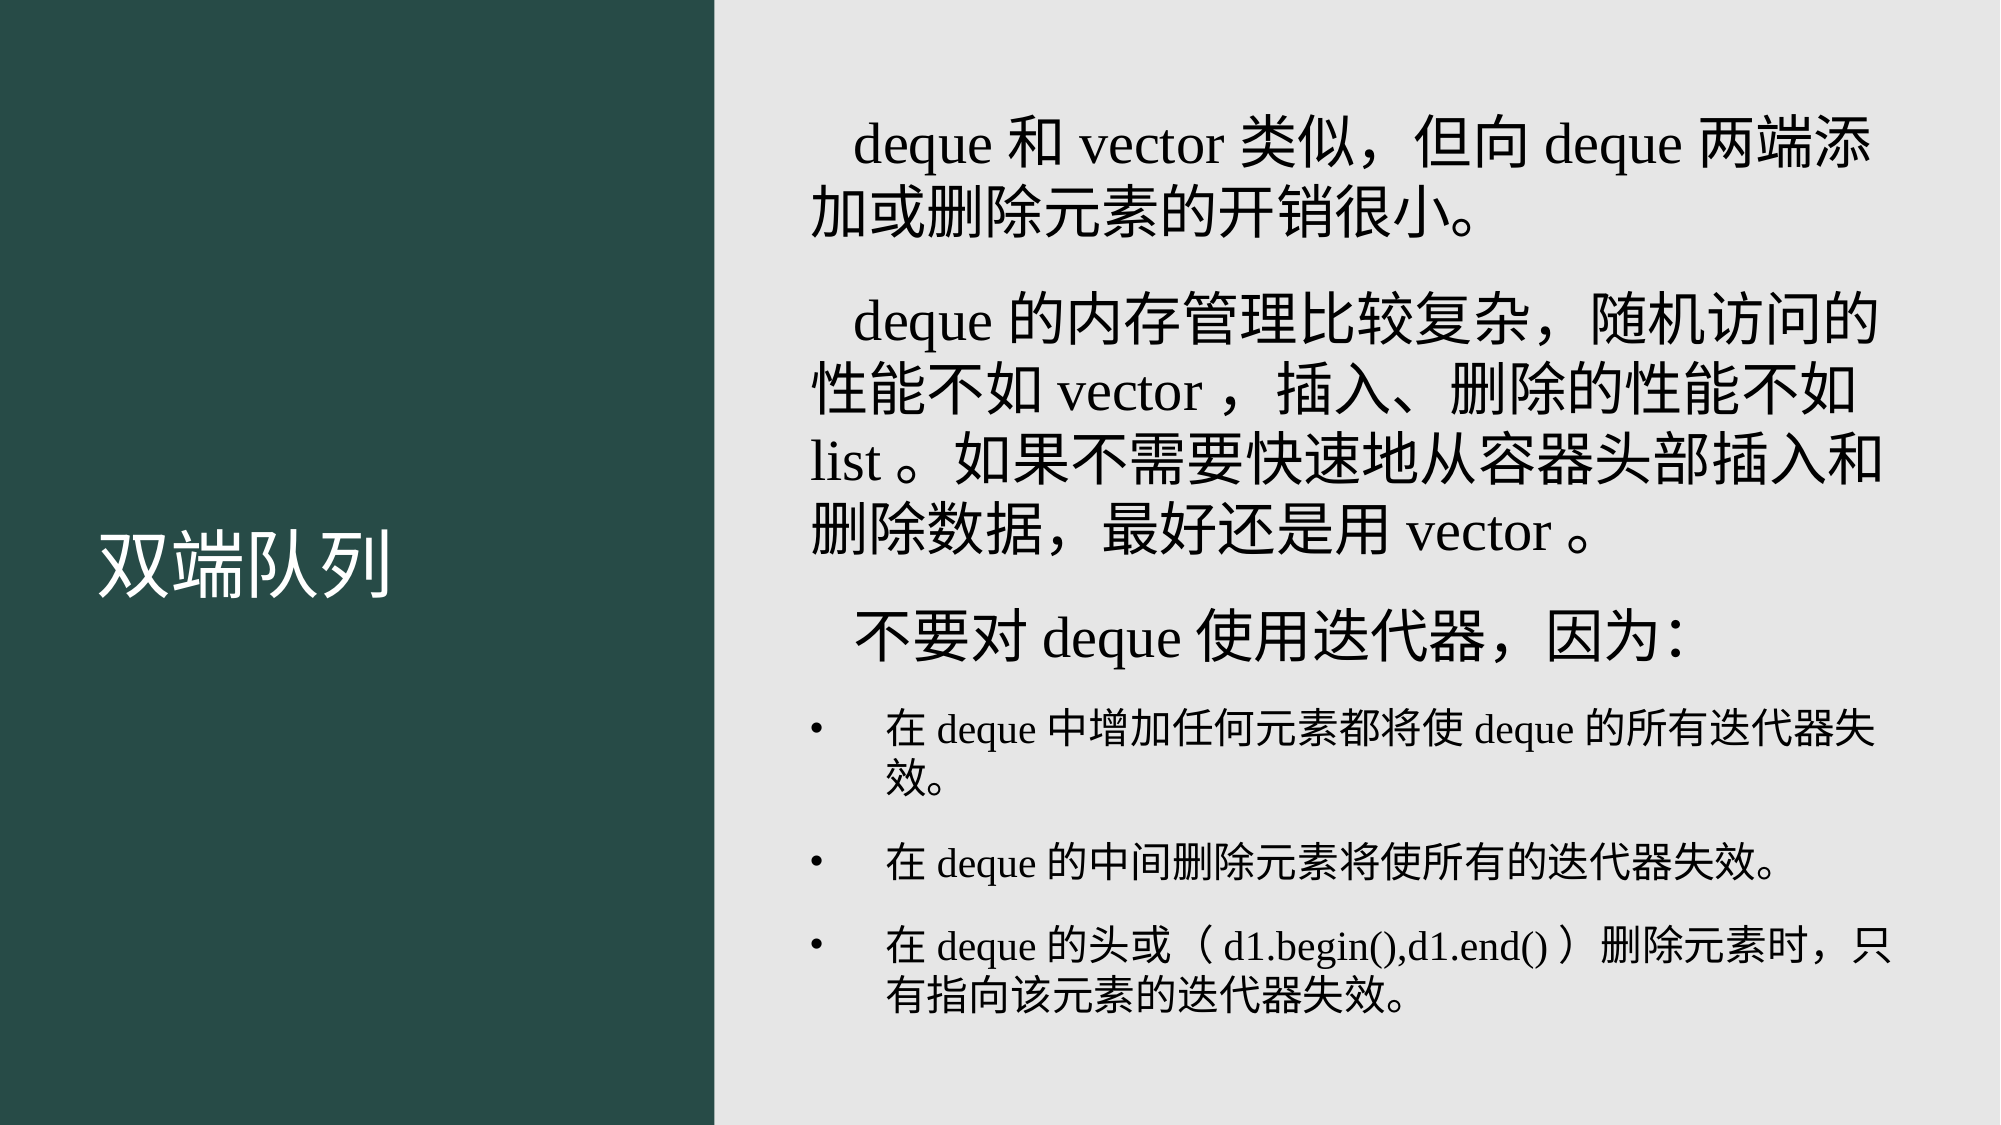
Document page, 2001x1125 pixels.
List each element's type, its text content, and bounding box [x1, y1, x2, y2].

title 双端队列 [96, 516, 619, 608]
list deque和vector类似，但向deque两端添加或删除元素的开销很小。 deque的内存管理比较复杂，随机访问的性能不如vector，插入、删除的性能不如list。如果不需要快速地从容器头部插入和删除数据，最好还是用vector。 不要对deque使用迭代器，因为： 在deque中增加任何元素都将使deque的所有迭代器失效。 在deque的中间删除元素将使所有的迭代器失效。 在deque的头或（d1.begin(),d1.end()）删除元素时，只有指向该元素的迭代器失效。 [810, 121, 1905, 1003]
